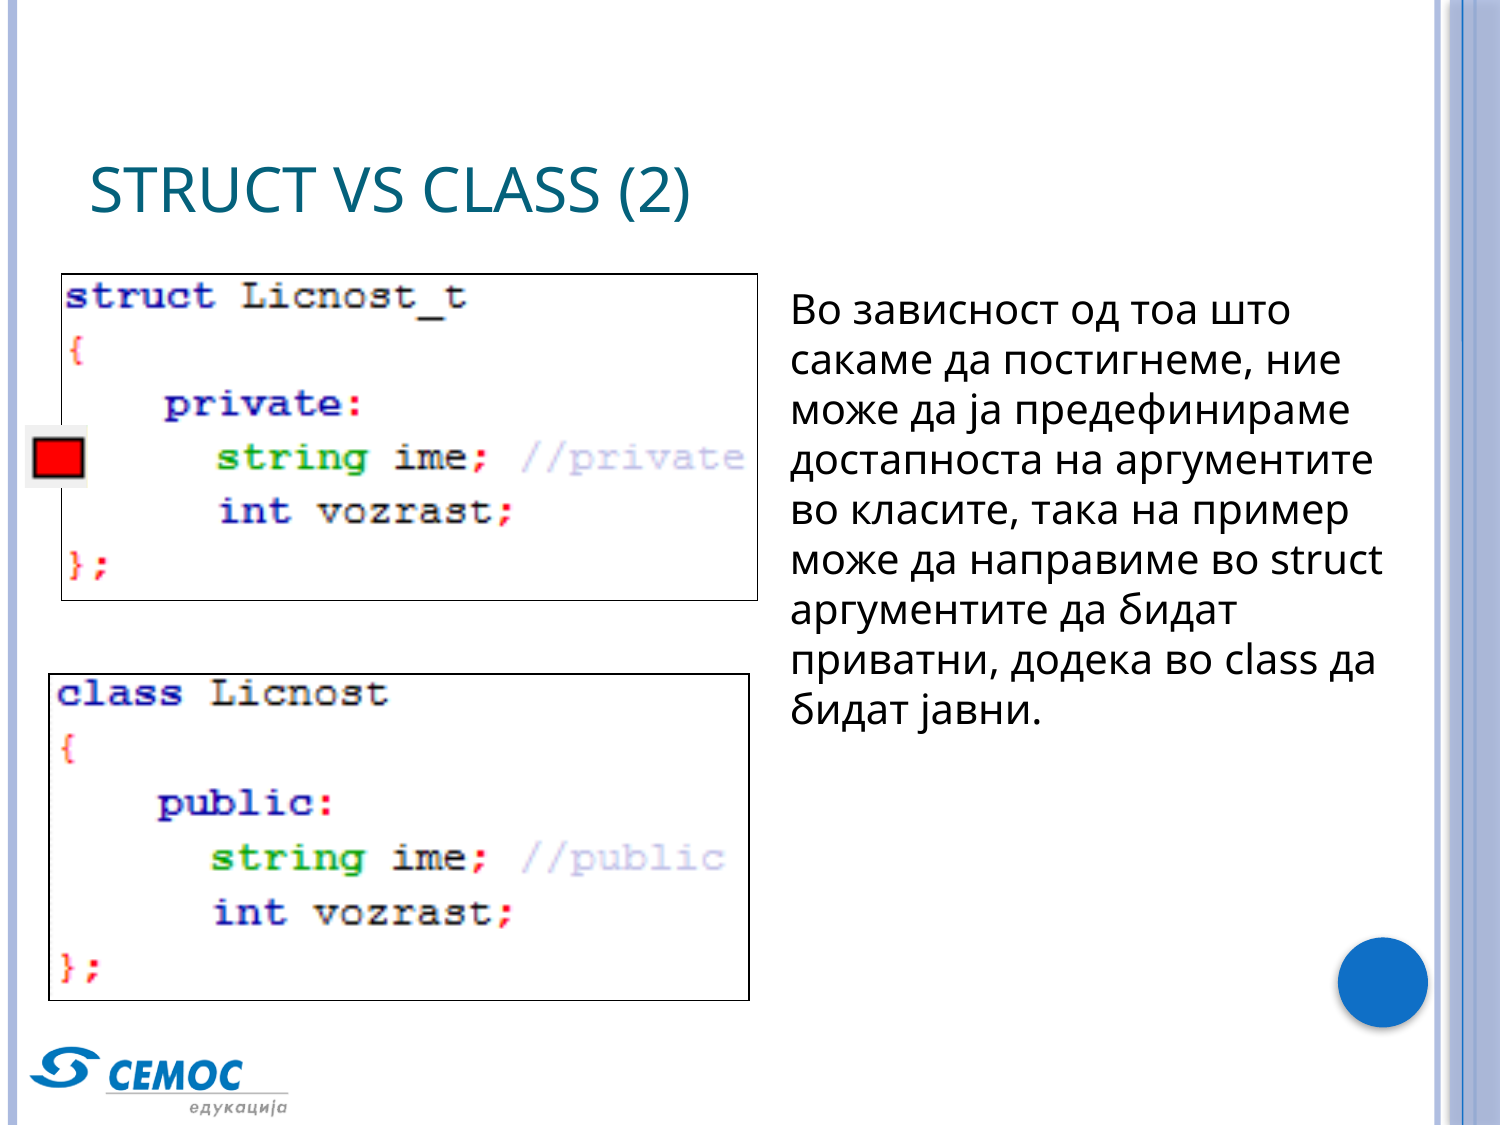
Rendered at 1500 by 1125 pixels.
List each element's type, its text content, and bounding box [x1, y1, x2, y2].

text_box Во зависност од тоа што сакаме да постигнеме, ние може да ја предефинираме достапноста на аргументите во класите, така на пример може да направиме во struct аргументите да бидат приватни, додека во class да бидат јавни. [774, 275, 1400, 740]
picture [49, 674, 749, 1001]
picture [24, 1036, 295, 1125]
picture [24, 274, 758, 601]
title Struct VS Class (2) [75, 45, 1300, 233]
